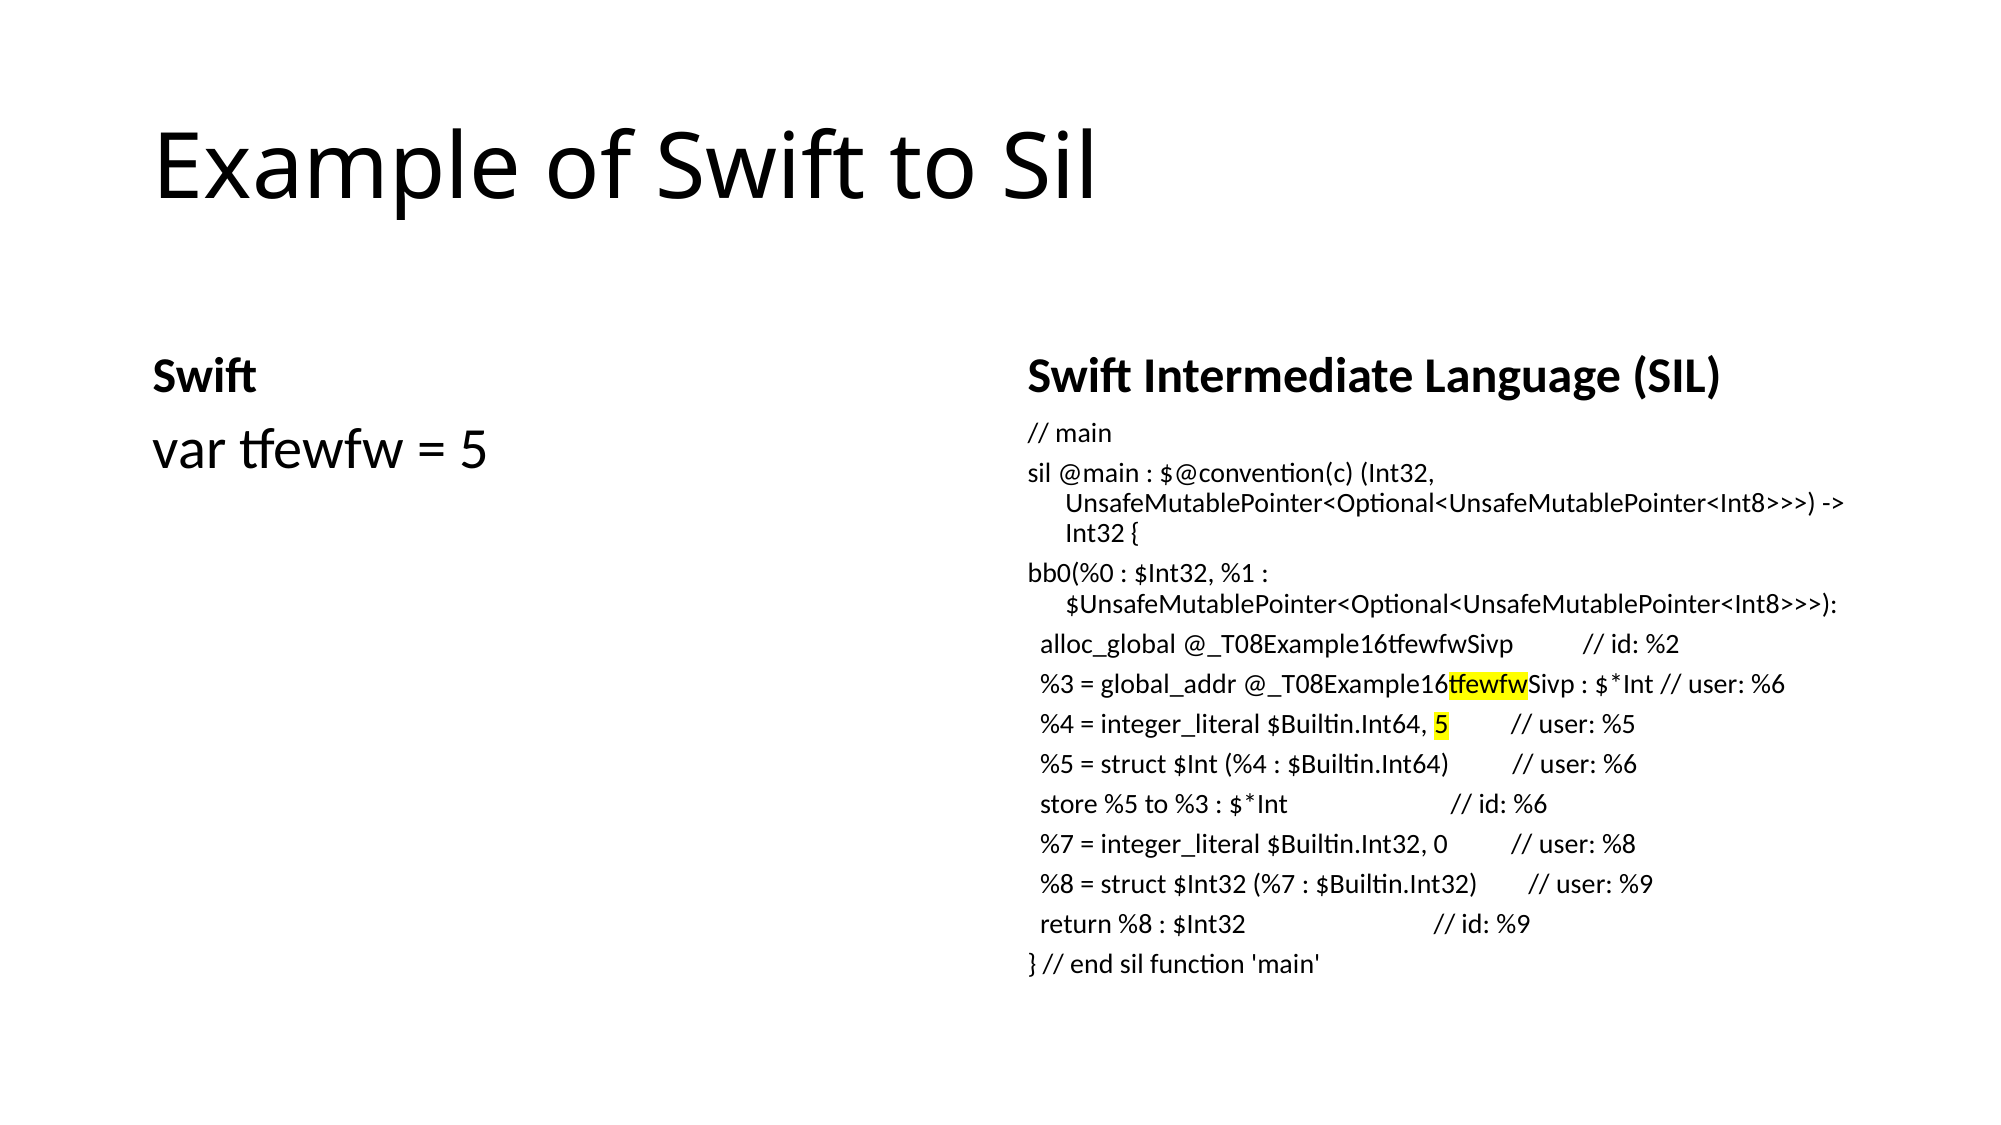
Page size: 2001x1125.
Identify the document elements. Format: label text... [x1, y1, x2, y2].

title Example of Swift to Sil [137, 59, 1863, 278]
list // main sil @main : $@convention(c) (Int32, UnsafeMutablePointer<Optional<UnsafeMutablePointer<Int8>>>) -> Int32 { bb0(%0 : $Int32, %1 : $UnsafeMutablePointer<Optional<UnsafeMutablePointer<Int8>>>): alloc_global @_T08Example16tfewfwSivp // id: %2 %3 = global_addr @_T08Example16tfewfwSivp : $*Int // user: %6 %4 = integer_literal $Builtin.Int64, 5 // user: %5 %5 = struct $Int (%4 : $Builtin.Int64) // user: %6 store %5 to %3 : $*Int // id: %6 %7 = integer_literal $Builtin.Int32, 0 // user: %8 %8 = struct $Int32 (%7 : $Builtin.Int32) // user: %9 return %8 : $Int32 // id: %9 } // end sil function 'main' [1012, 410, 1863, 1016]
list Swift Intermediate Language (SIL) [1012, 275, 1863, 410]
list var tfewfw = 5 [137, 410, 984, 1016]
list Swift [137, 275, 984, 410]
